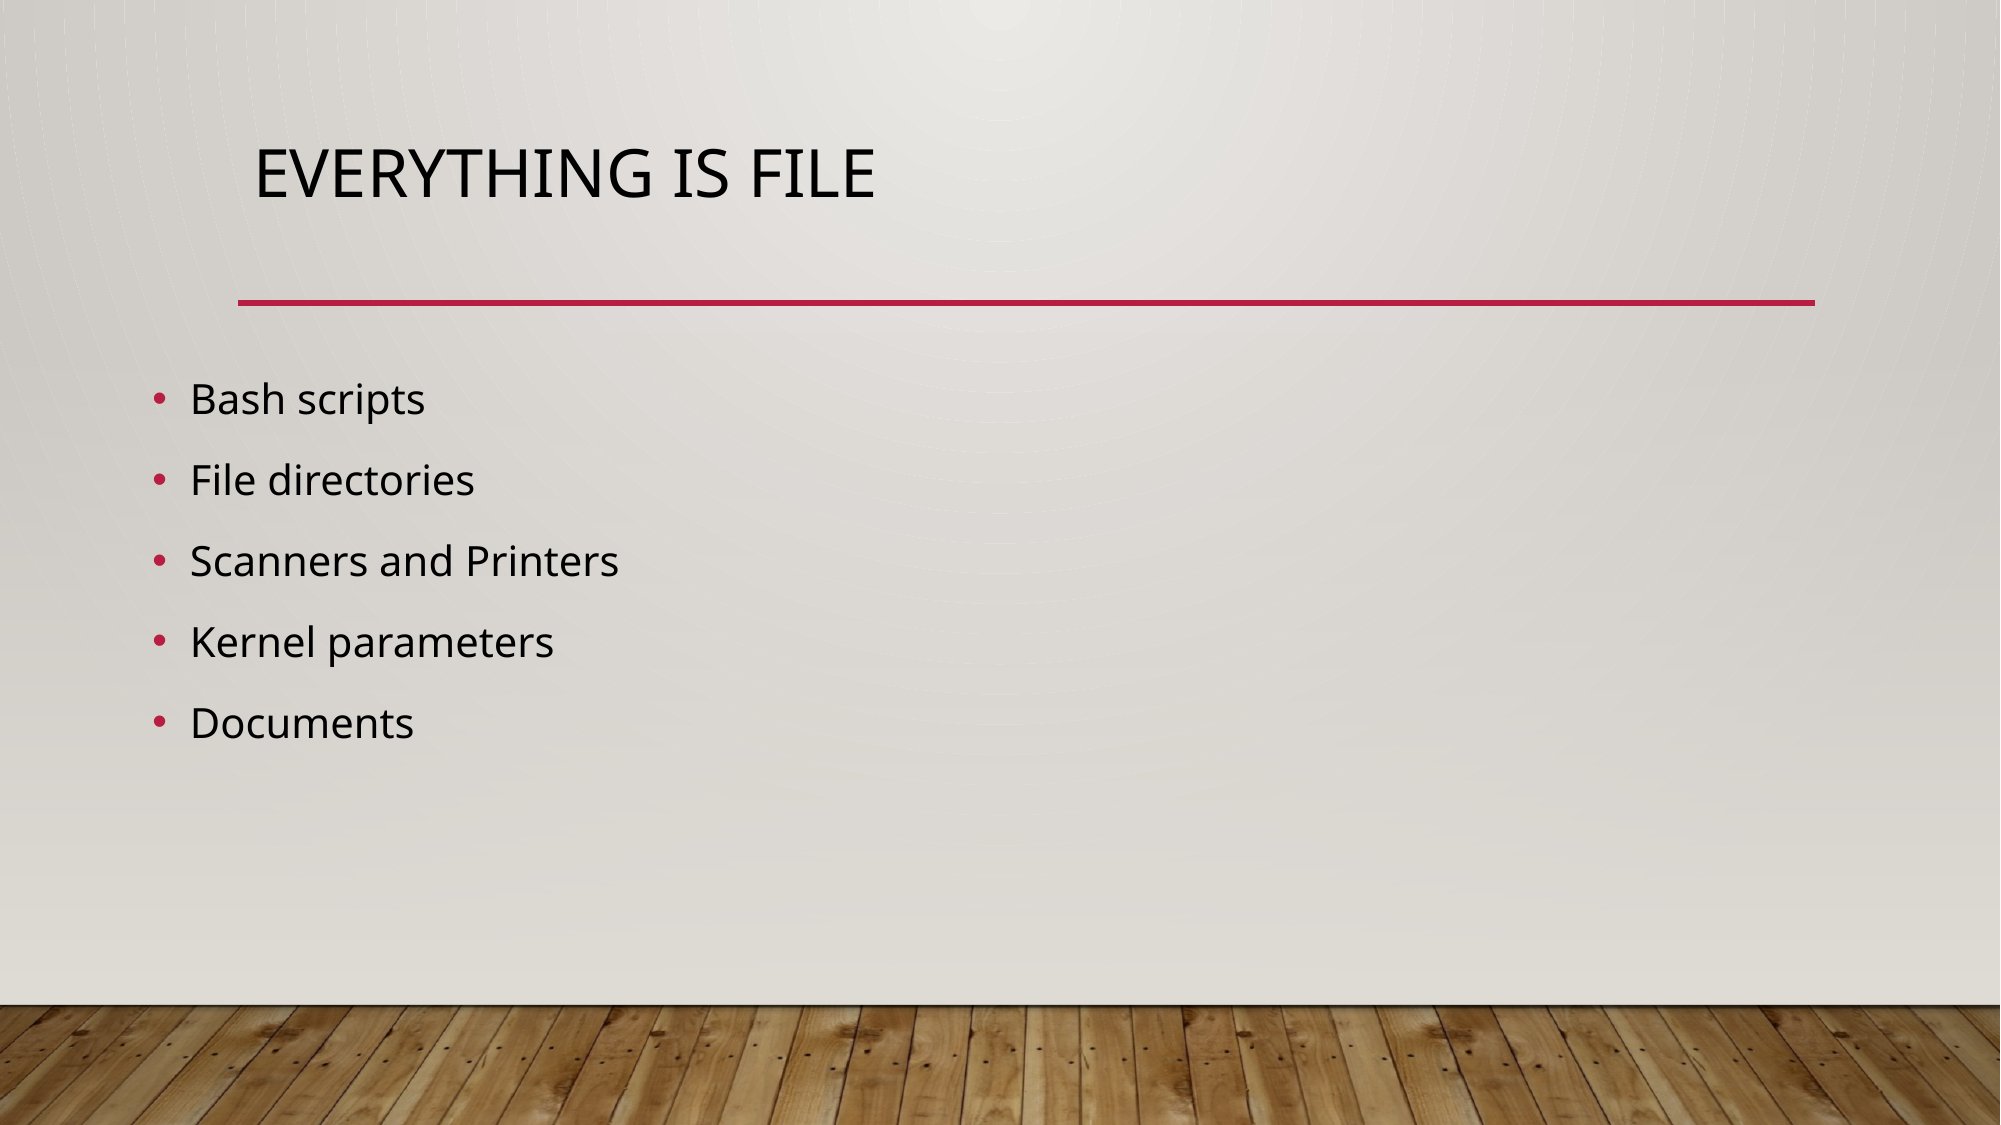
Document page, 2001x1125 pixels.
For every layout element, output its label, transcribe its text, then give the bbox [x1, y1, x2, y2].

list Bash scripts File directories Scanners and Printers Kernel parameters Documents [137, 355, 1863, 1014]
title Everything is File [238, 131, 1814, 305]
picture [0, 1005, 2000, 1125]
